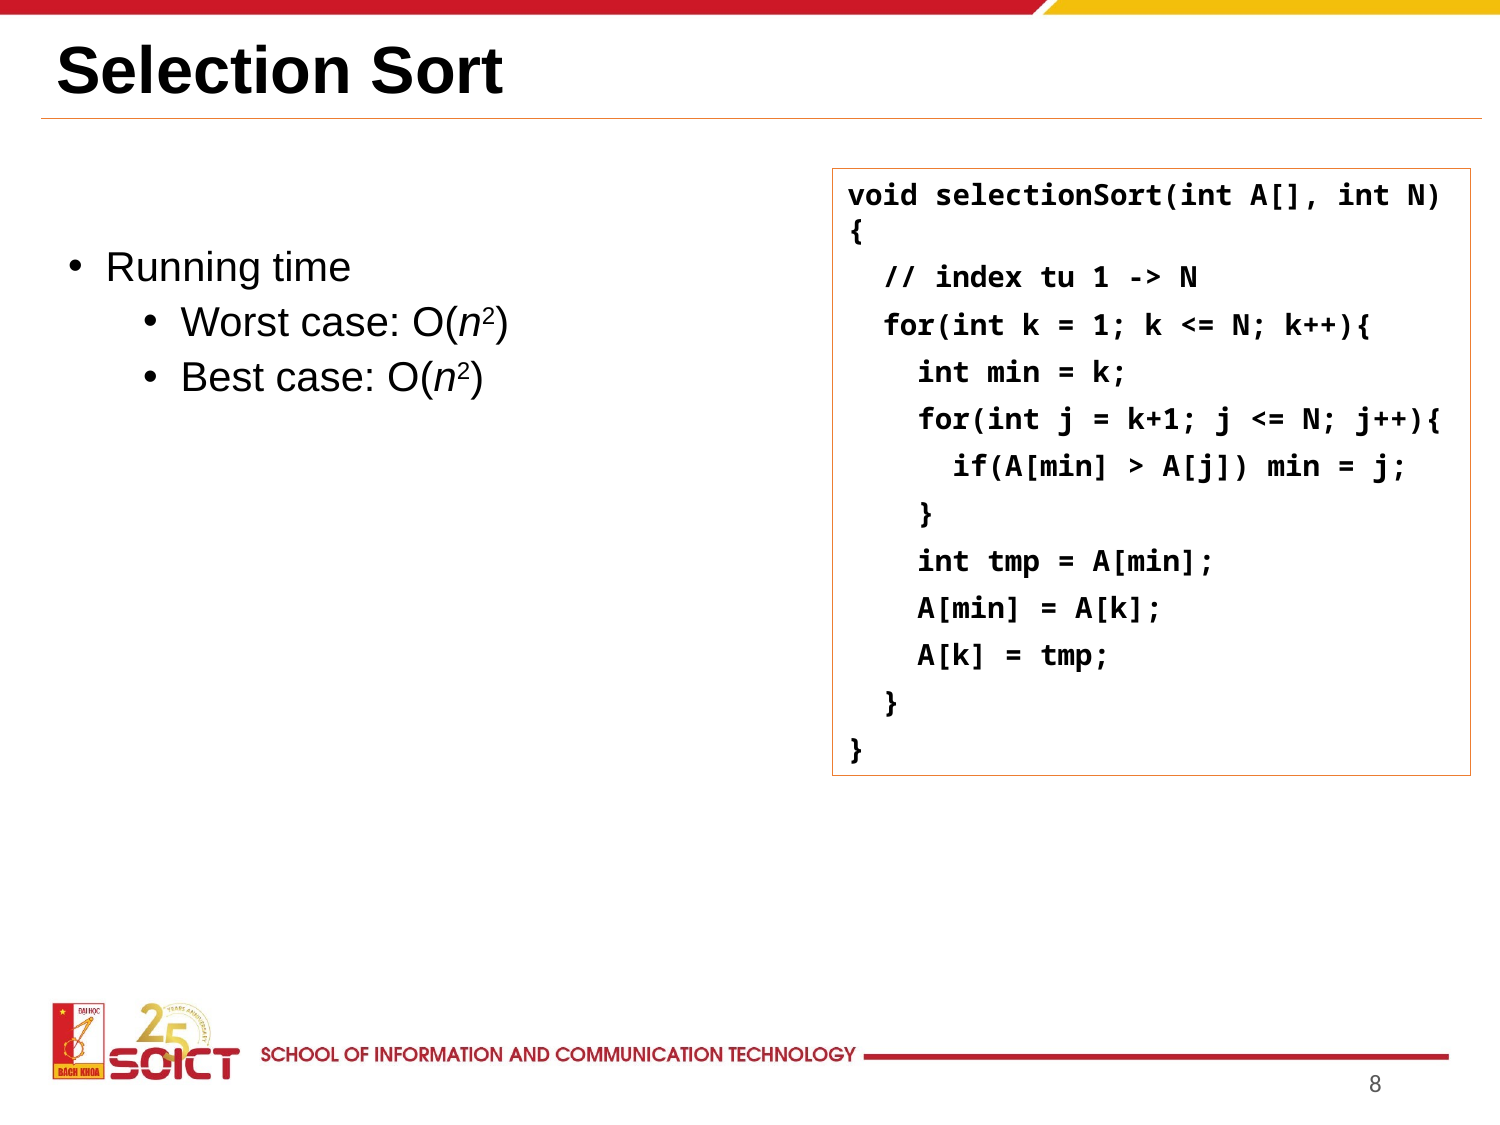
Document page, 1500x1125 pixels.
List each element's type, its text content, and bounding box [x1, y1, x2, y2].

picture [0, 0, 1500, 1125]
text_box void selectionSort(int A[], int N) { // index tu 1 -> N for(int k = 1; k <= N; k++){ int min = k; for(int j = k+1; j <= N; j++){ if(A[min] > A[j]) min = j; } int tmp = A[min]; A[min] = A[k]; A[k] = tmp; } } [832, 168, 1471, 776]
list Running time Worst case: O(n2) Best case: O(n2) [53, 237, 762, 1059]
slide_number 8 [1209, 1052, 1397, 1112]
title Selection Sort [41, 119, 1425, 125]
title Selection Sort [41, 19, 1425, 118]
